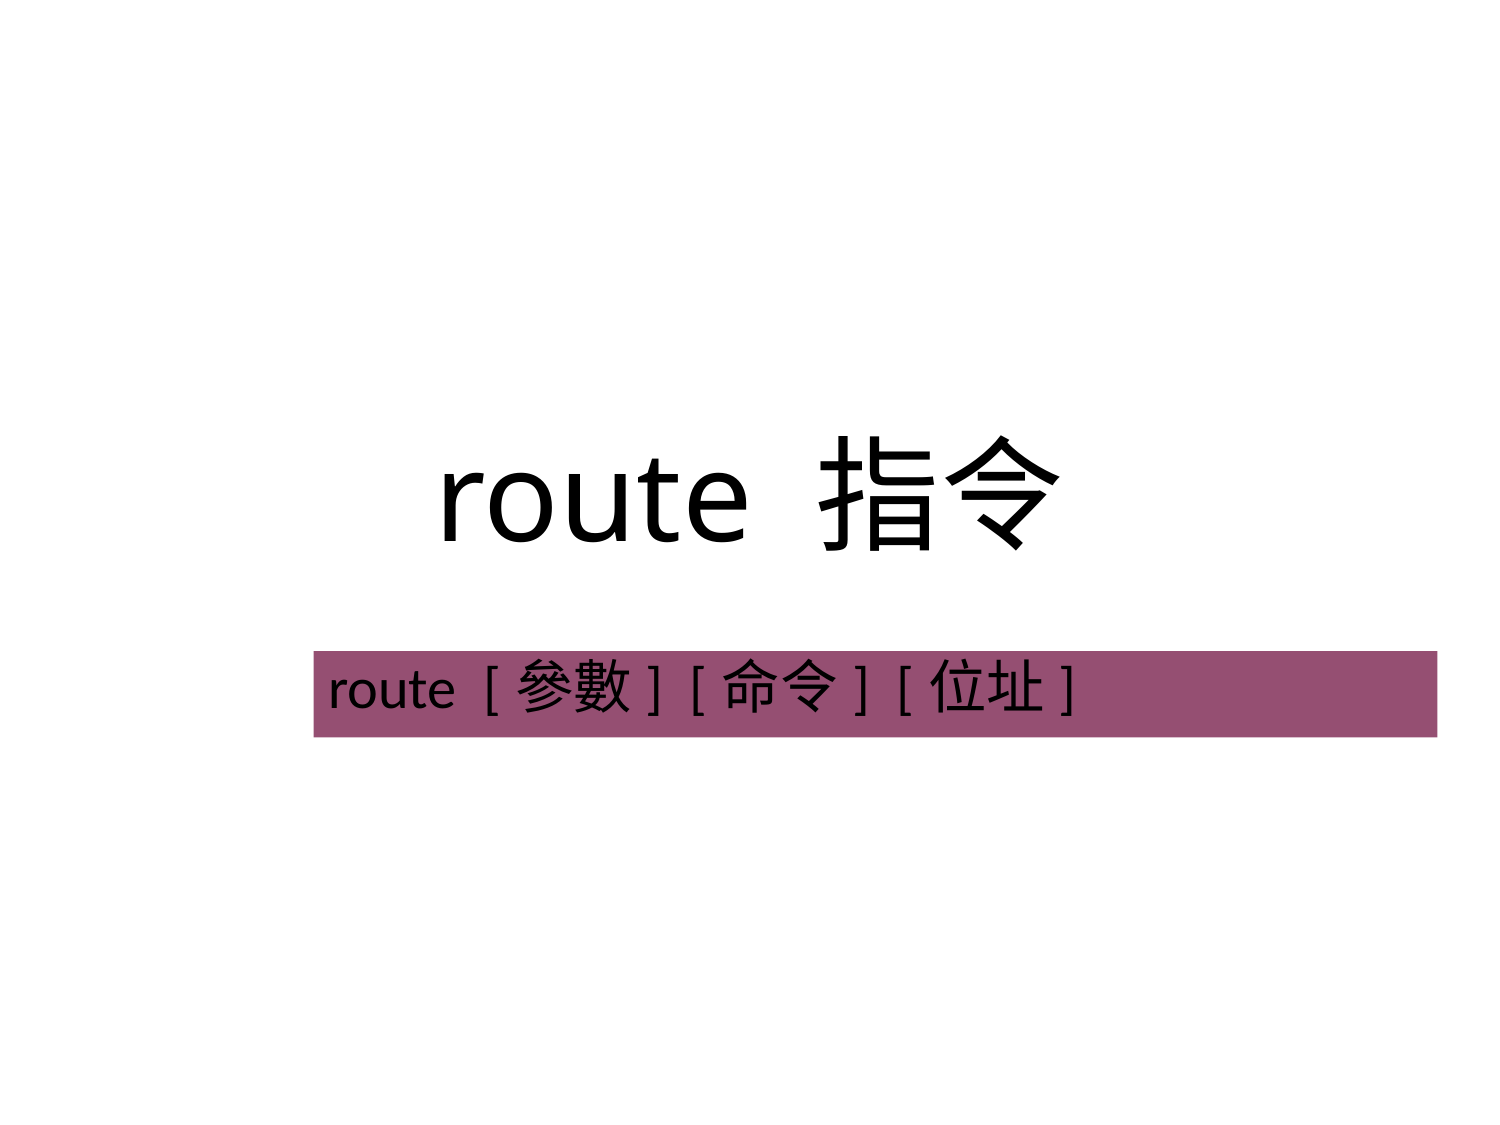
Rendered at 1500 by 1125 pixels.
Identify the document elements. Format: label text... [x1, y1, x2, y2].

title route 指令 [112, 184, 1388, 576]
subtitle route [參數] [命令] [位址] [313, 651, 1438, 738]
